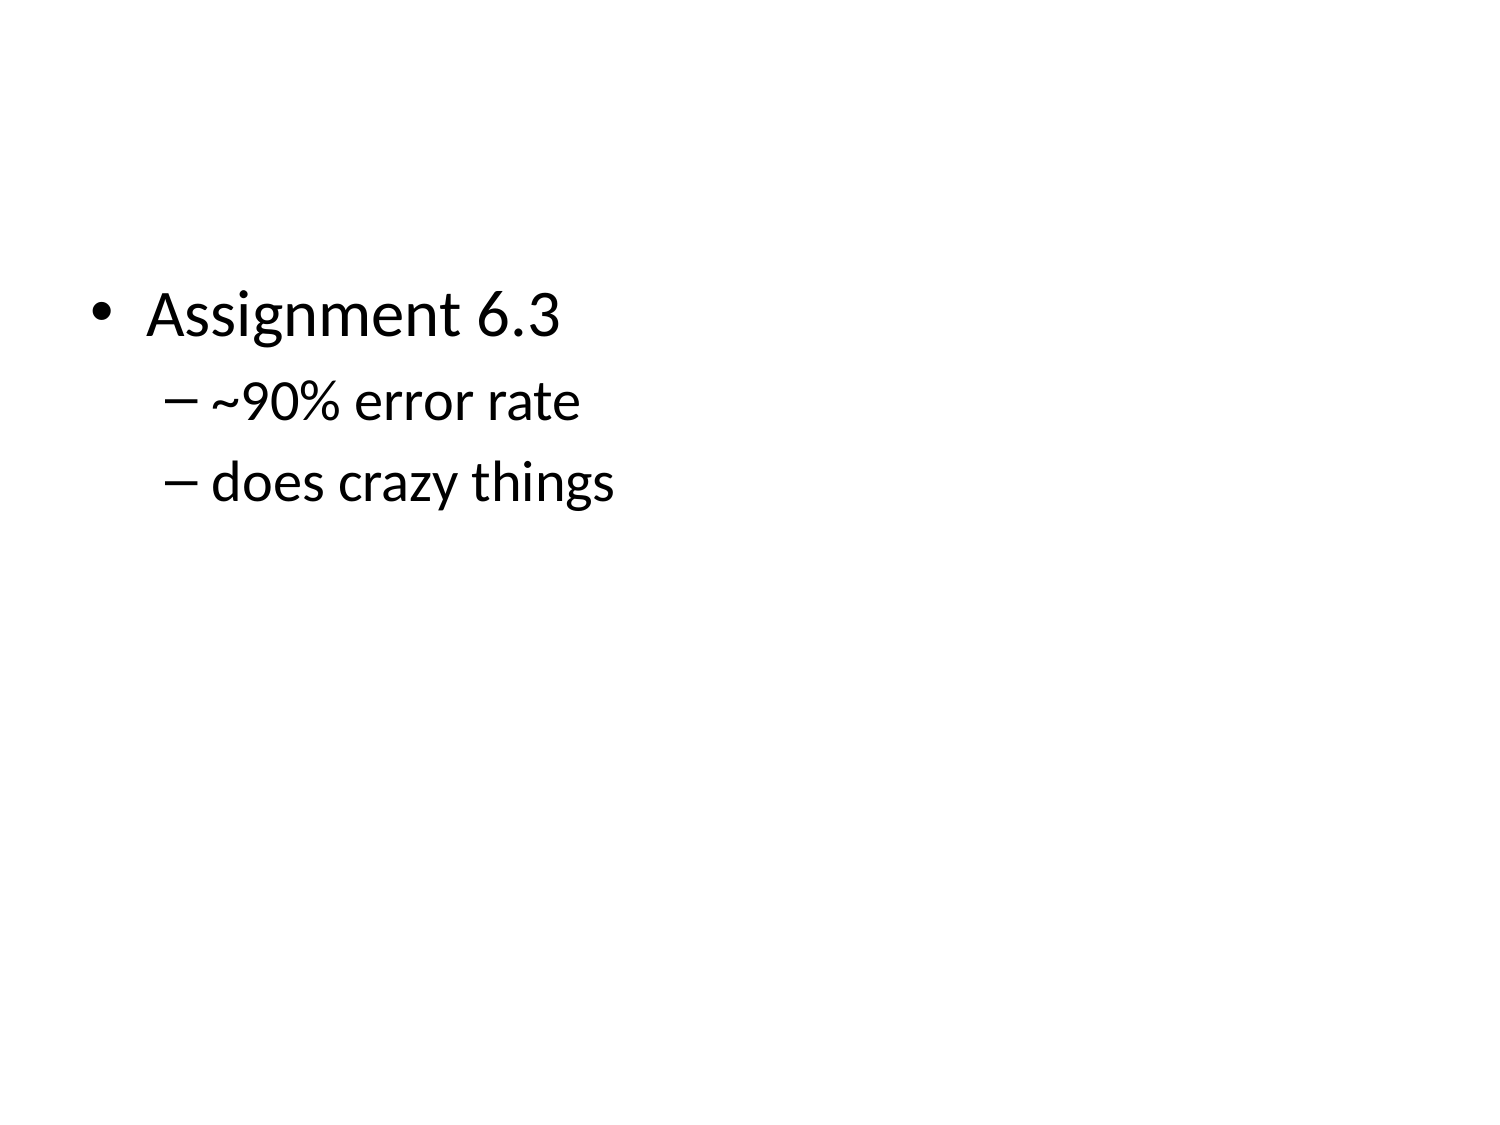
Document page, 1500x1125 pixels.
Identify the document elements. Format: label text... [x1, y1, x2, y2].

list Assignment 6.3 ~90% error rate does crazy things [75, 262, 1425, 1005]
